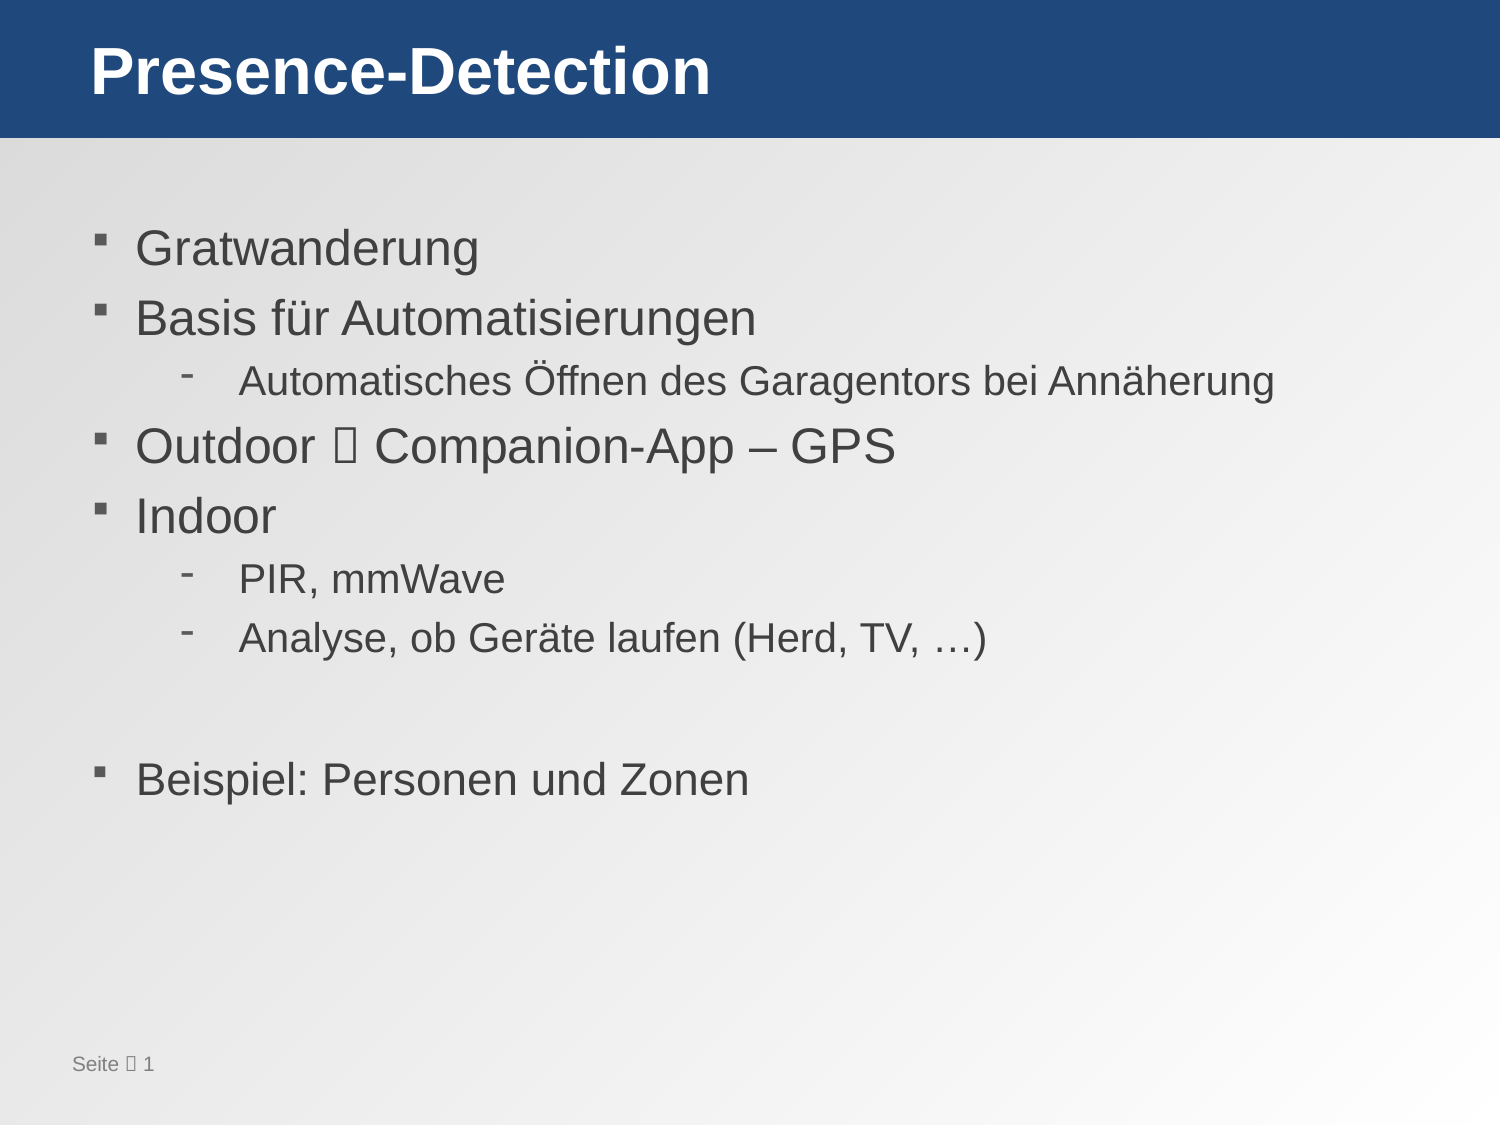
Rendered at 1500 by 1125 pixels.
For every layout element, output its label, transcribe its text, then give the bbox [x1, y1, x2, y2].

title Presence-Detection [75, 20, 1425, 208]
list Gratwanderung Basis für Automatisierungen Automatisches Öffnen des Garagentors bei Annäherung Outdoor  Companion-App – GPS Indoor PIR, mmWave Analyse, ob Geräte laufen (Herd, TV, …) Beispiel: Personen und Zonen [76, 208, 1424, 964]
